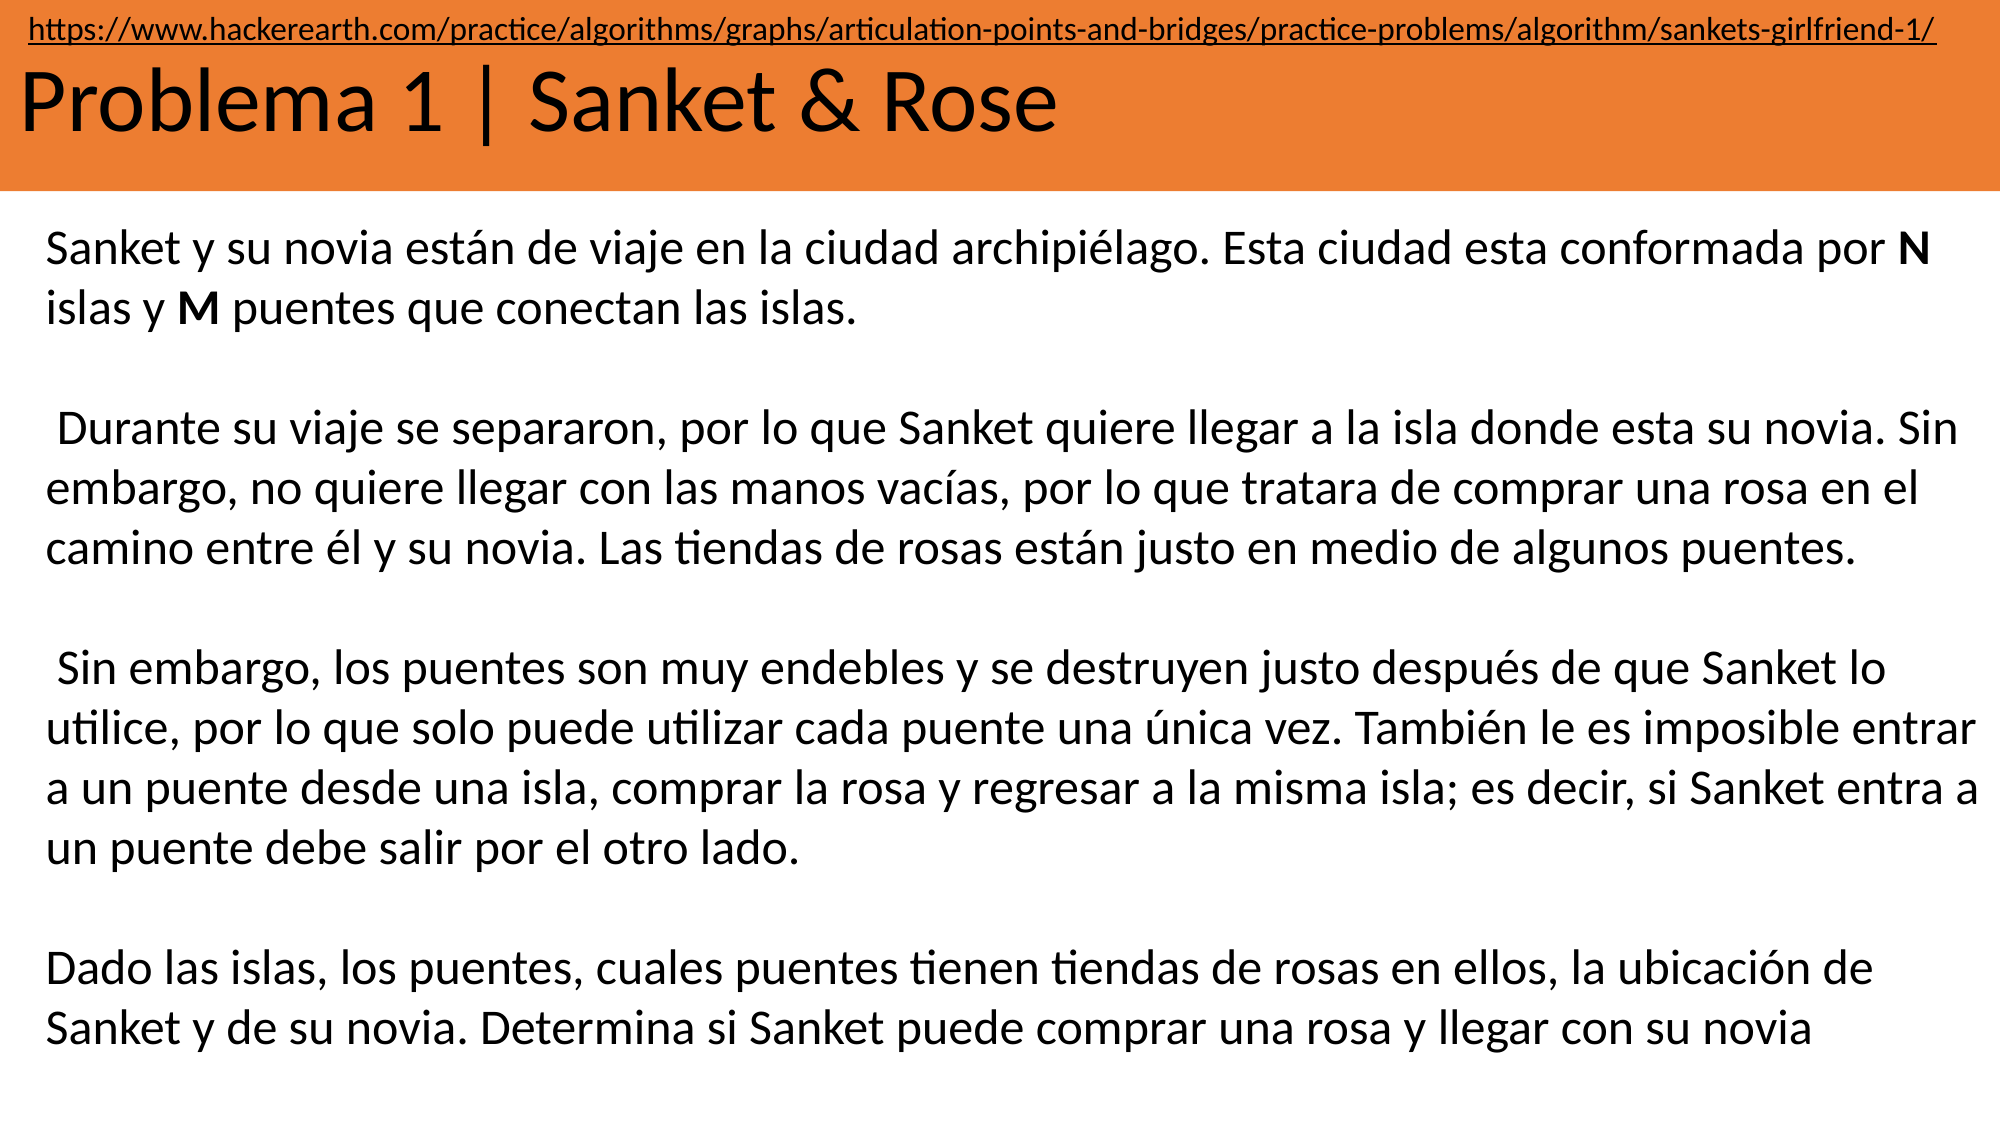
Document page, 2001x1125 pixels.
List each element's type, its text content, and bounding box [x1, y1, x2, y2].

text_box https://www.hackerearth.com/practice/algorithms/graphs/articulation-points-and-bridges/practice-problems/algorithm/sankets-girlfriend-1/ [13, 0, 2000, 55]
text_box Problema 1 | Sanket & Rose [5, 32, 1097, 158]
text_box [0, 0, 2000, 192]
text_box Sanket y su novia están de viaje en la ciudad archipiélago. Esta ciudad esta conformada por N islas y M puentes que conectan las islas. Durante su viaje se separaron, por lo que Sanket quiere llegar a la isla donde esta su novia. Sin embargo, no quiere llegar con las manos vacías, por lo que tratara de comprar una rosa en el camino entre él y su novia. Las tiendas de rosas están justo en medio de algunos puentes. Sin embargo, los puentes son muy endebles y se destruyen justo después de que Sanket lo utilice, por lo que solo puede utilizar cada puente una única vez. También le es imposible entrar a un puente desde una isla, comprar la rosa y regresar a la misma isla; es decir, si Sanket entra a un puente debe salir por el otro lado. Dado las islas, los puentes, cuales puentes tienen tiendas de rosas en ellos, la ubicación de Sanket y de su novia. Determina si Sanket puede comprar una rosa y llegar con su novia [30, 206, 2000, 1125]
